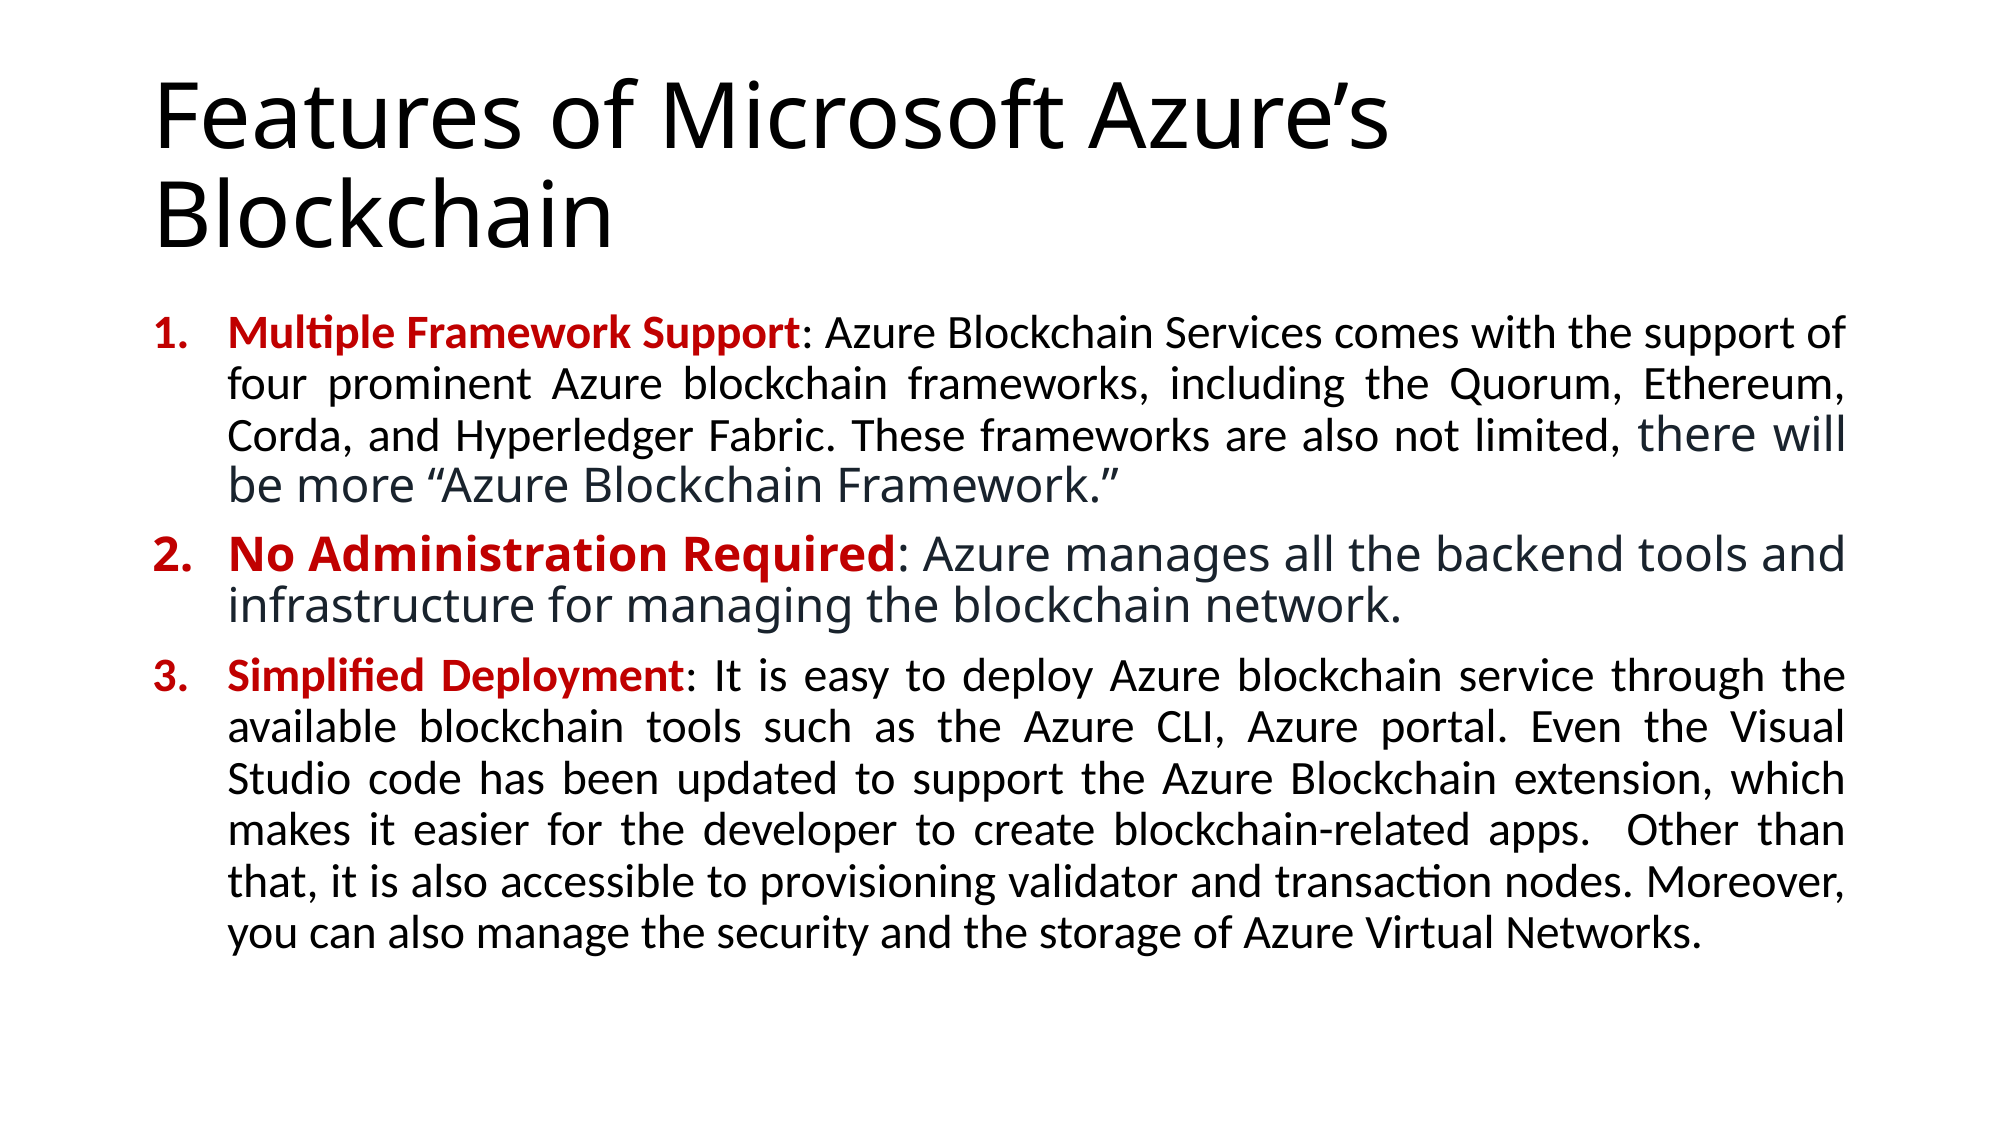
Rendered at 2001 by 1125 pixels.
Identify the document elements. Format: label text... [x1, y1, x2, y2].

list Multiple Framework Support: Azure Blockchain Services comes with the support of four prominent Azure blockchain frameworks, including the Quorum, Ethereum, Corda, and Hyperledger Fabric. These frameworks are also not limited, there will be more “Azure Blockchain Framework.” No Administration Required: Azure manages all the backend tools and infrastructure for managing the blockchain network. Simplified Deployment: It is easy to deploy Azure blockchain service through the available blockchain tools such as the Azure CLI, Azure portal. Even the Visual Studio code has been updated to support the Azure Blockchain extension, which makes it easier for the developer to create blockchain-related apps. Other than that, it is also accessible to provisioning validator and transaction nodes. Moreover, you can also manage the security and the storage of Azure Virtual Networks. [137, 299, 1863, 1014]
title Features of Microsoft Azure’s Blockchain [137, 59, 1863, 278]
